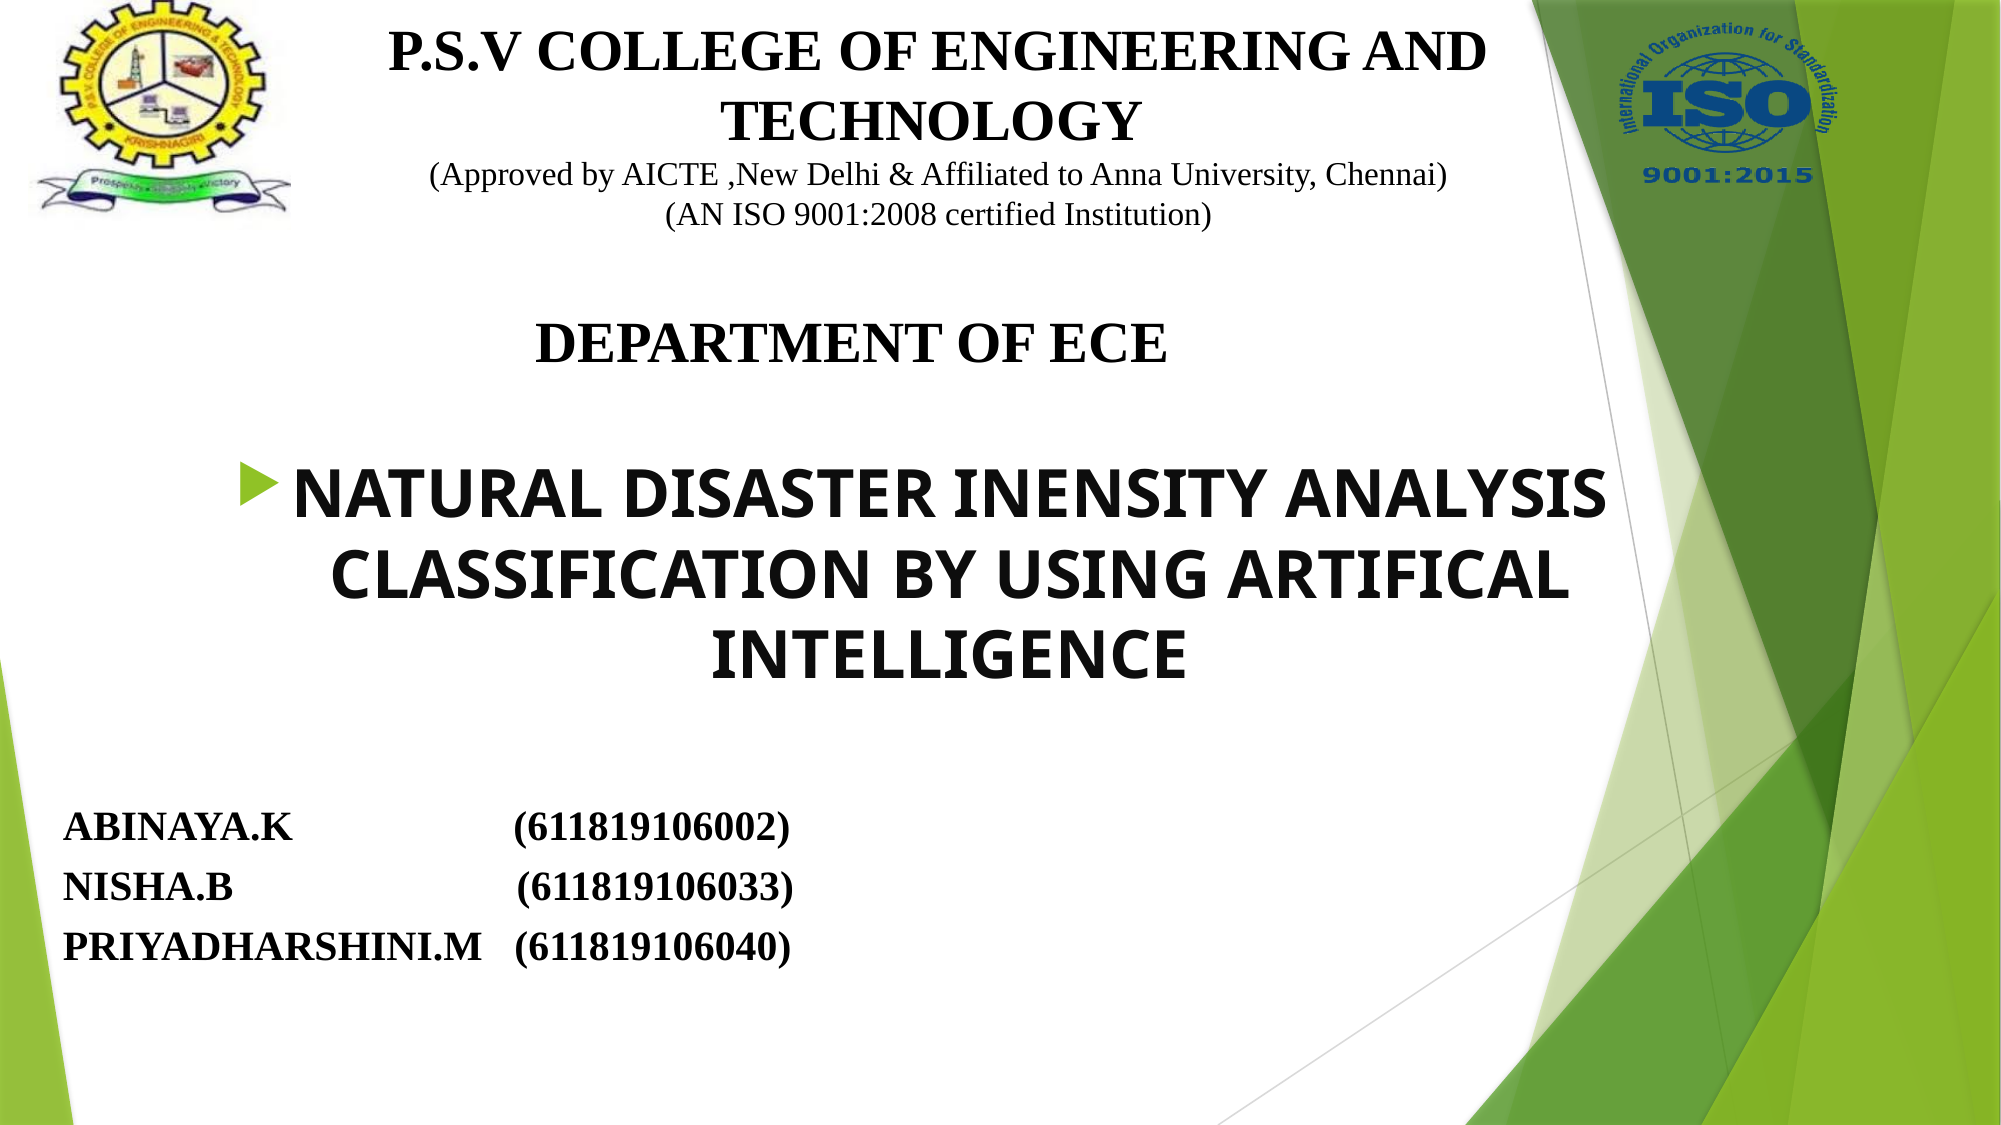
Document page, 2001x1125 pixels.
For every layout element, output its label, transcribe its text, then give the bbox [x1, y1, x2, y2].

text_box NATURAL DISASTER INENSITY ANALYSIS CLASSIFICATION BY USING ARTIFICAL INTELLIGENCE [75, 443, 1771, 743]
text_box DEPARTMENT OF ECE [445, 296, 1289, 382]
text_box P.S.V COLLEGE OF ENGINEERING AND TECHNOLOGY (Approved by AICTE ,New Delhi & Affiliated to Anna University, Chennai) (AN ISO 9001:2008 certified Institution) [249, 0, 1628, 245]
picture [28, 0, 292, 231]
text_box ABINAYA.K (611819106002) NISHA.B (611819106033) PRIYADHARSHINI.M (611819106040) [48, 791, 970, 1111]
picture [1597, 0, 1861, 202]
